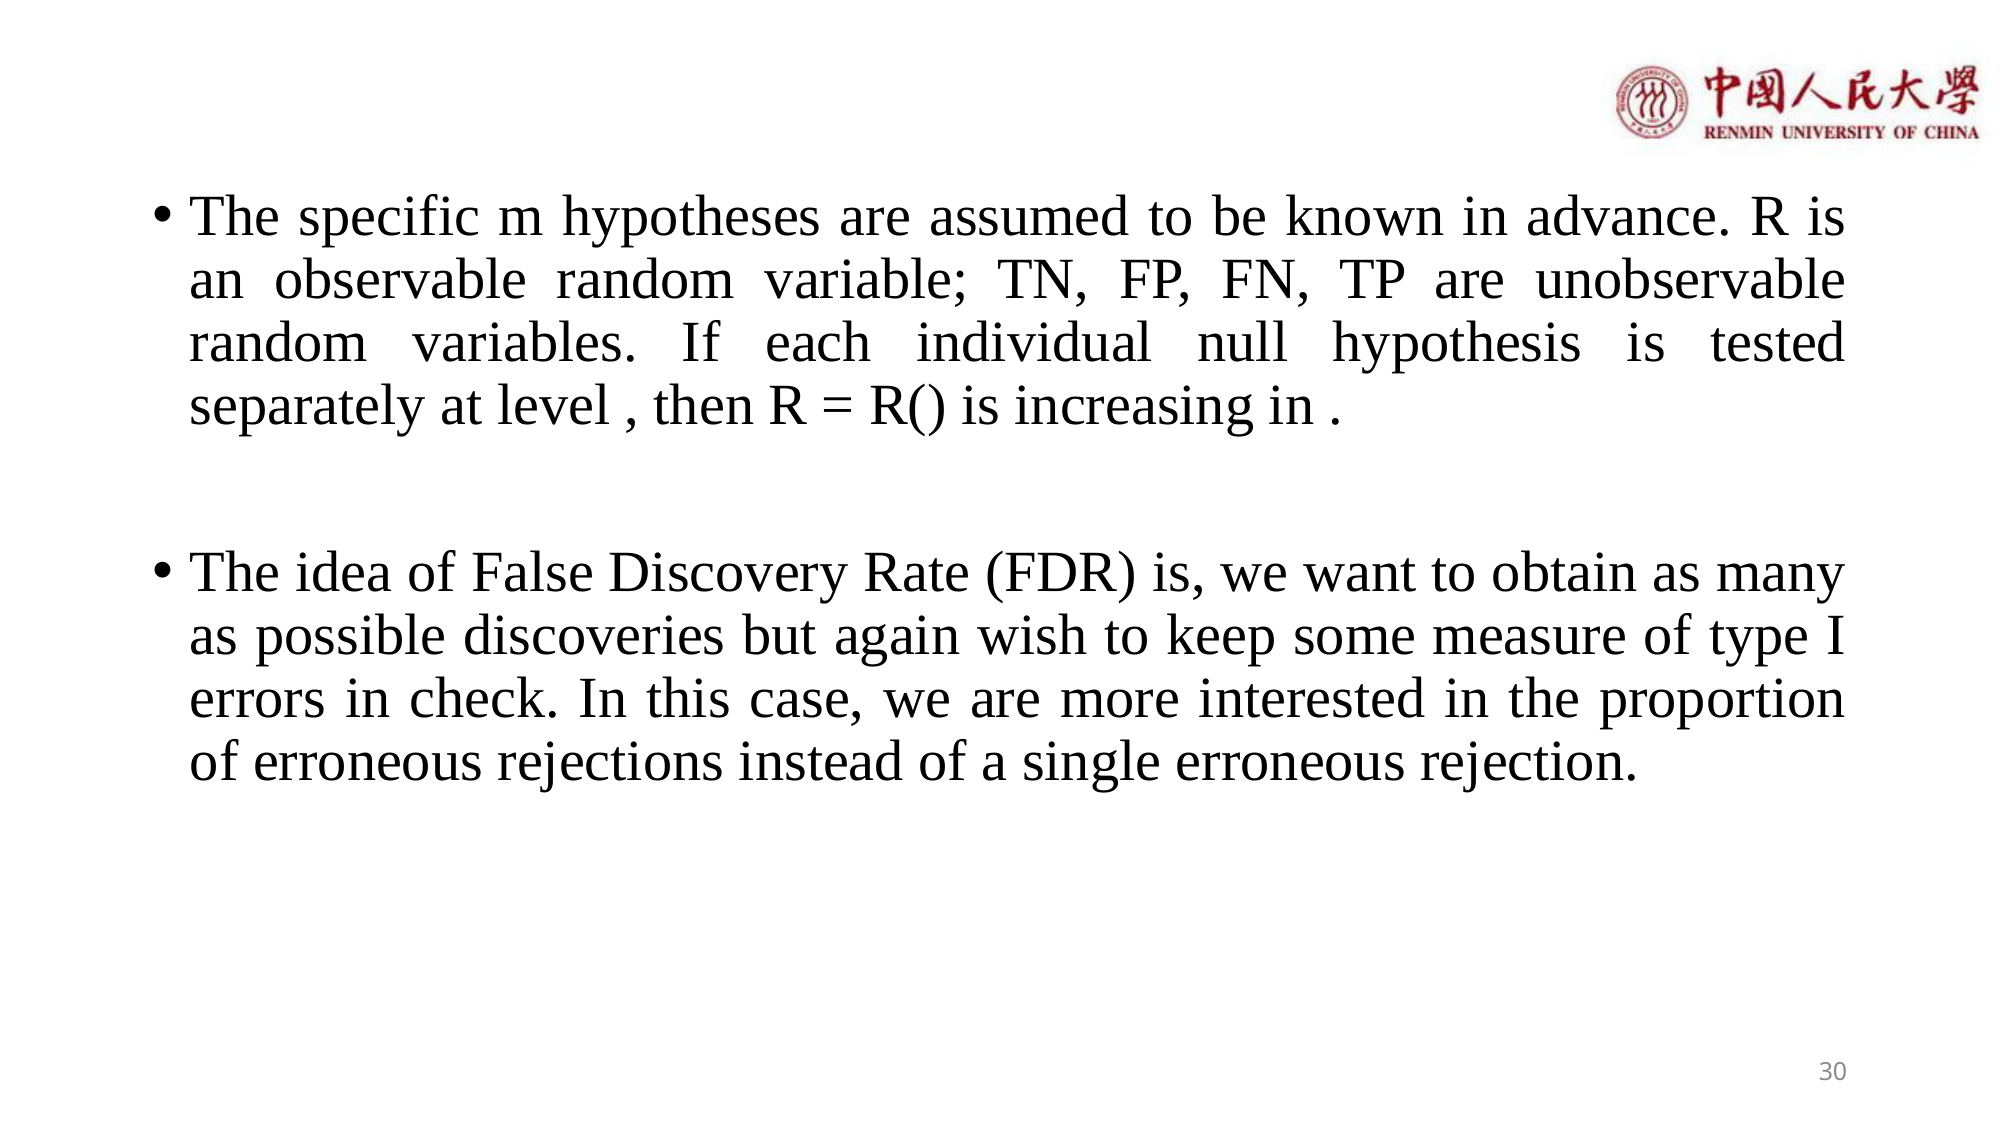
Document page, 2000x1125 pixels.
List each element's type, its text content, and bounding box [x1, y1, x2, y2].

picture [1601, 0, 2000, 190]
slide_number 30 [1412, 1042, 1863, 1103]
